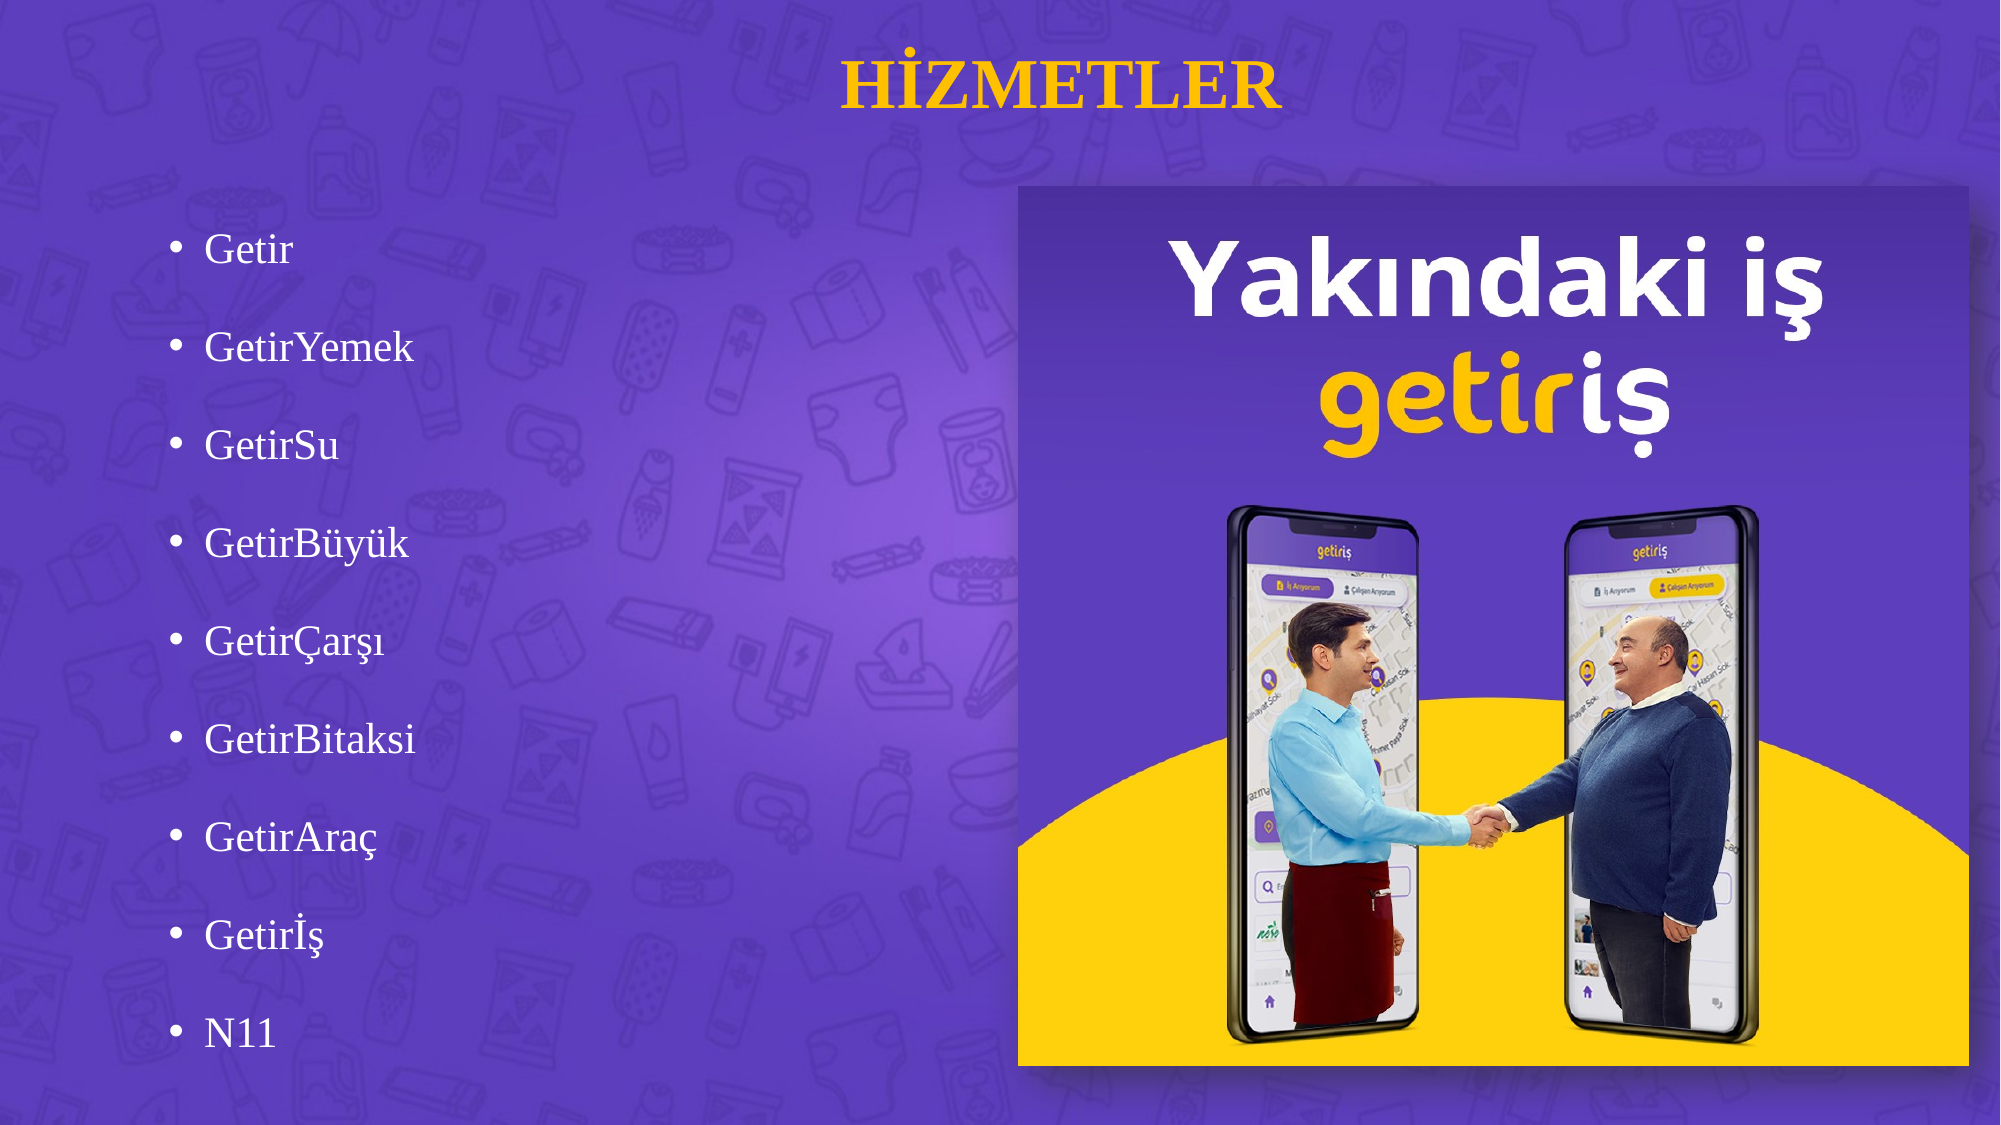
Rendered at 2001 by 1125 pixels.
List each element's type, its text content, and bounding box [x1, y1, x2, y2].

title HİZMETLER [153, 38, 1969, 132]
list Getir GetirYemek GetirSu GetirBüyük GetirÇarşı GetirBitaksi GetirAraç Getirİş N11 [153, 186, 951, 1066]
picture [1018, 186, 1969, 1066]
